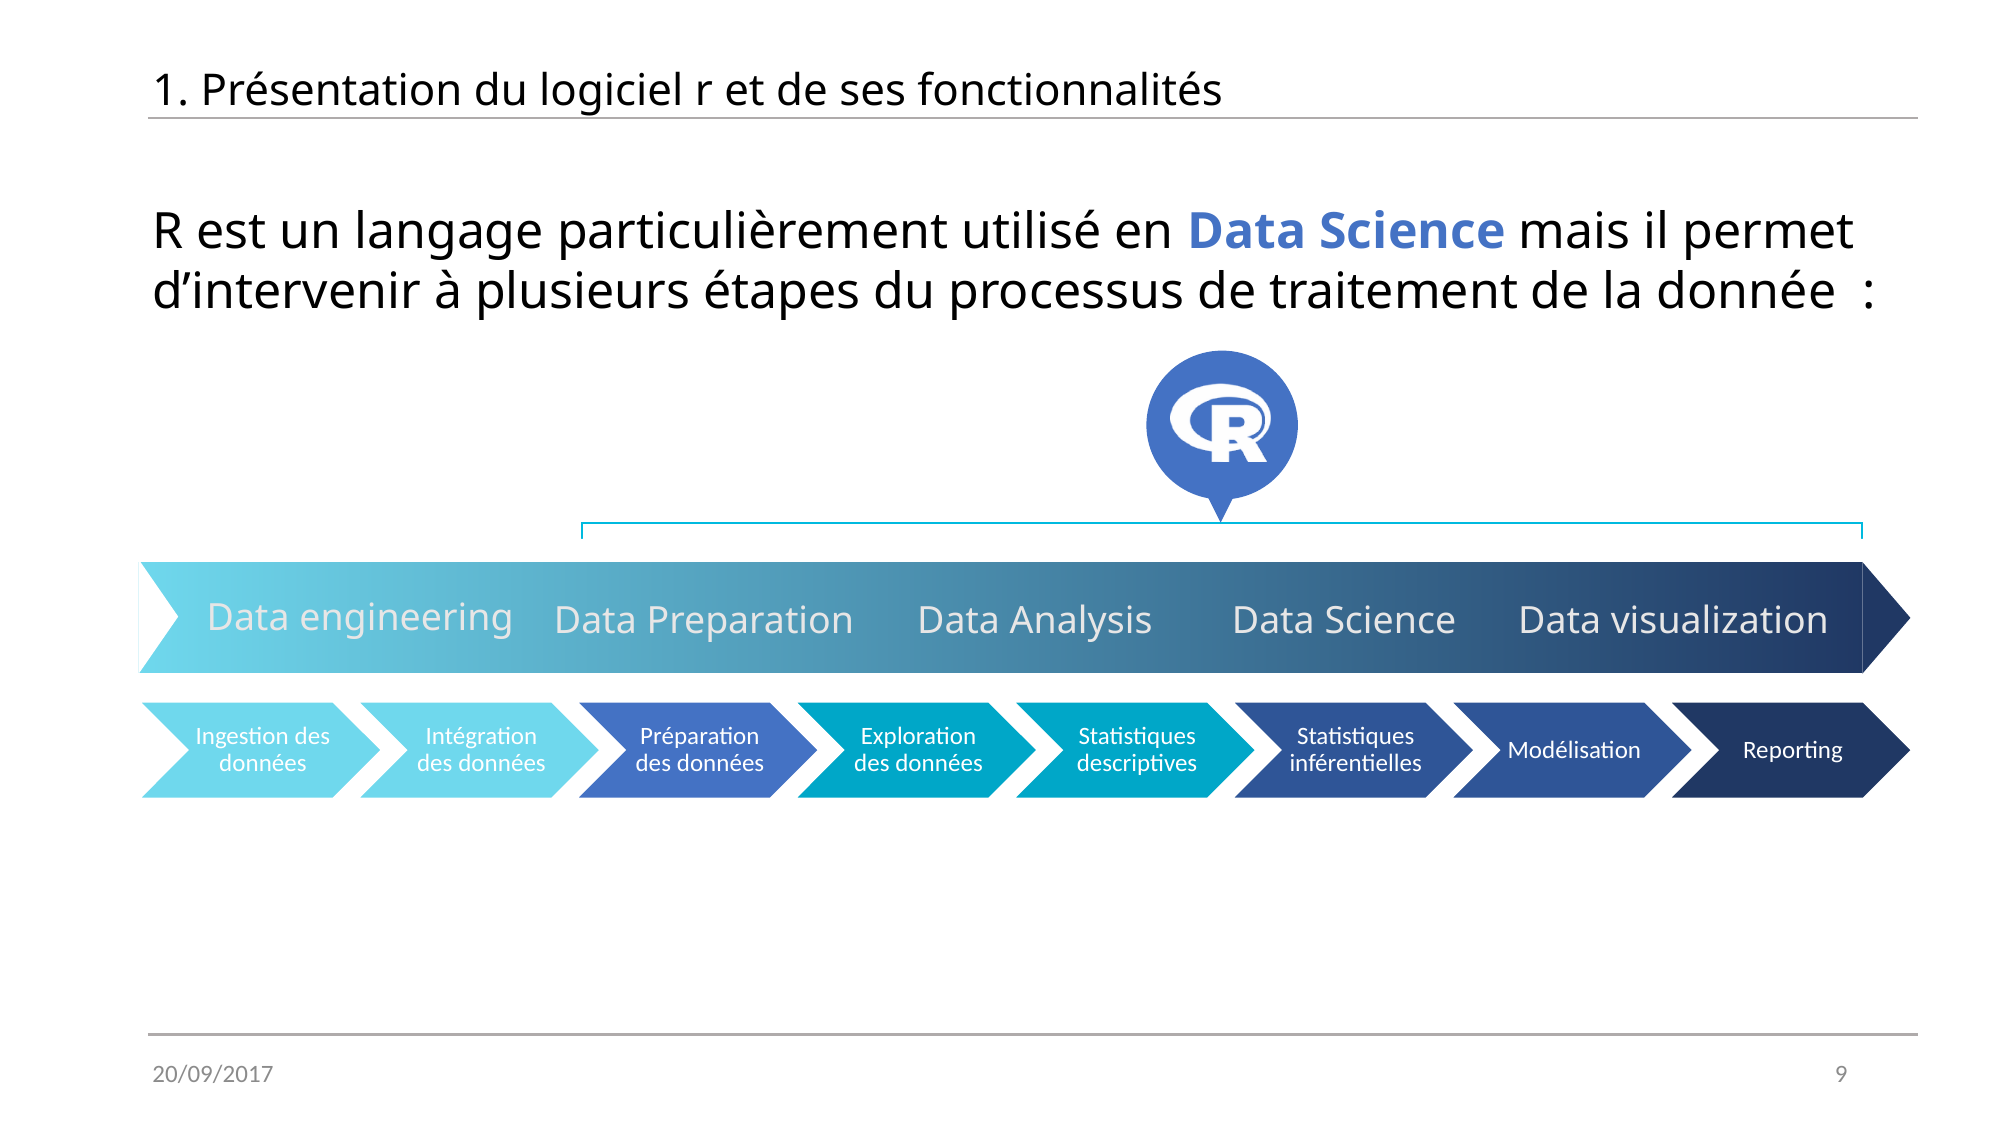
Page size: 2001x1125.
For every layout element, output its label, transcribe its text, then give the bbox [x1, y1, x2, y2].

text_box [138, 350, 1945, 831]
slide_number 9 [1412, 1042, 1863, 1103]
title 1. Présentation du logiciel r et de ses fonctionnalités [137, 59, 1863, 123]
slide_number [137, 1042, 588, 1103]
text_box R est un langage particulièrement utilisé en Data Science mais il permet d’intervenir à plusieurs étapes du processus de traitement de la donnée : [137, 190, 1929, 326]
